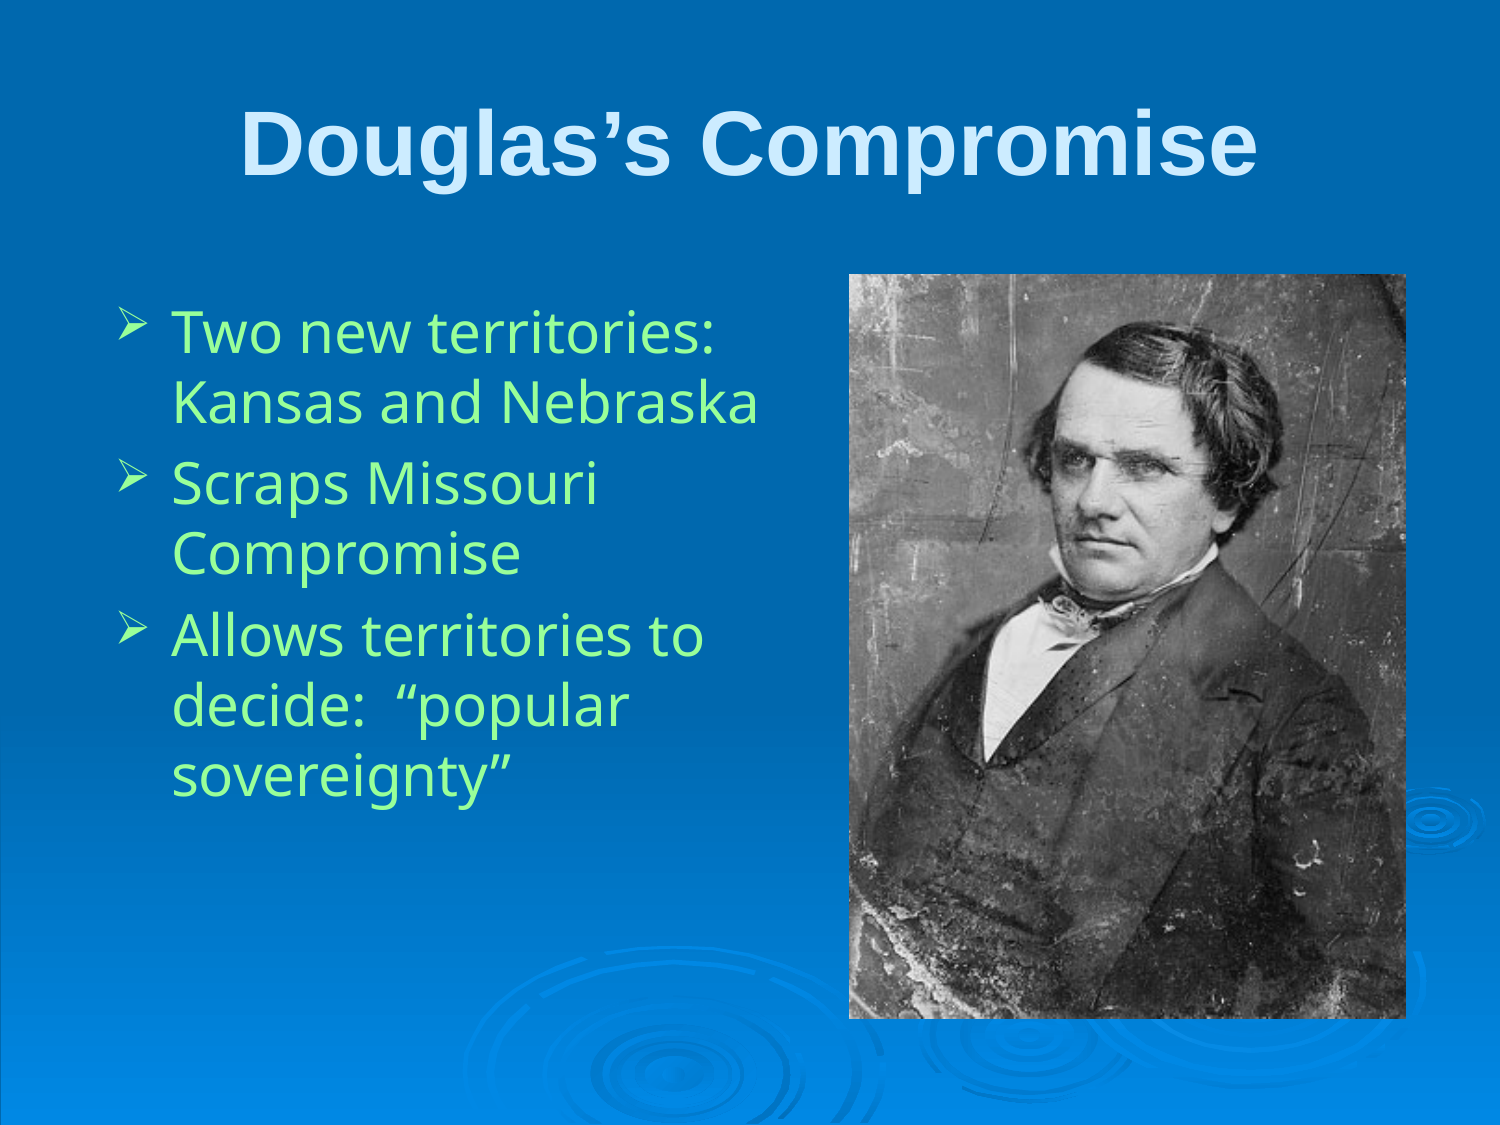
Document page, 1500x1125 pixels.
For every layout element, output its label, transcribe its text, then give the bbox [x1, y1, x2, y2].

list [849, 274, 1407, 1019]
text_box Two new territories: Kansas and Nebraska Scraps Missouri Compromise Allows territories to decide: “popular sovereignty” [99, 287, 838, 963]
title Douglas’s Compromise [74, 45, 1426, 233]
